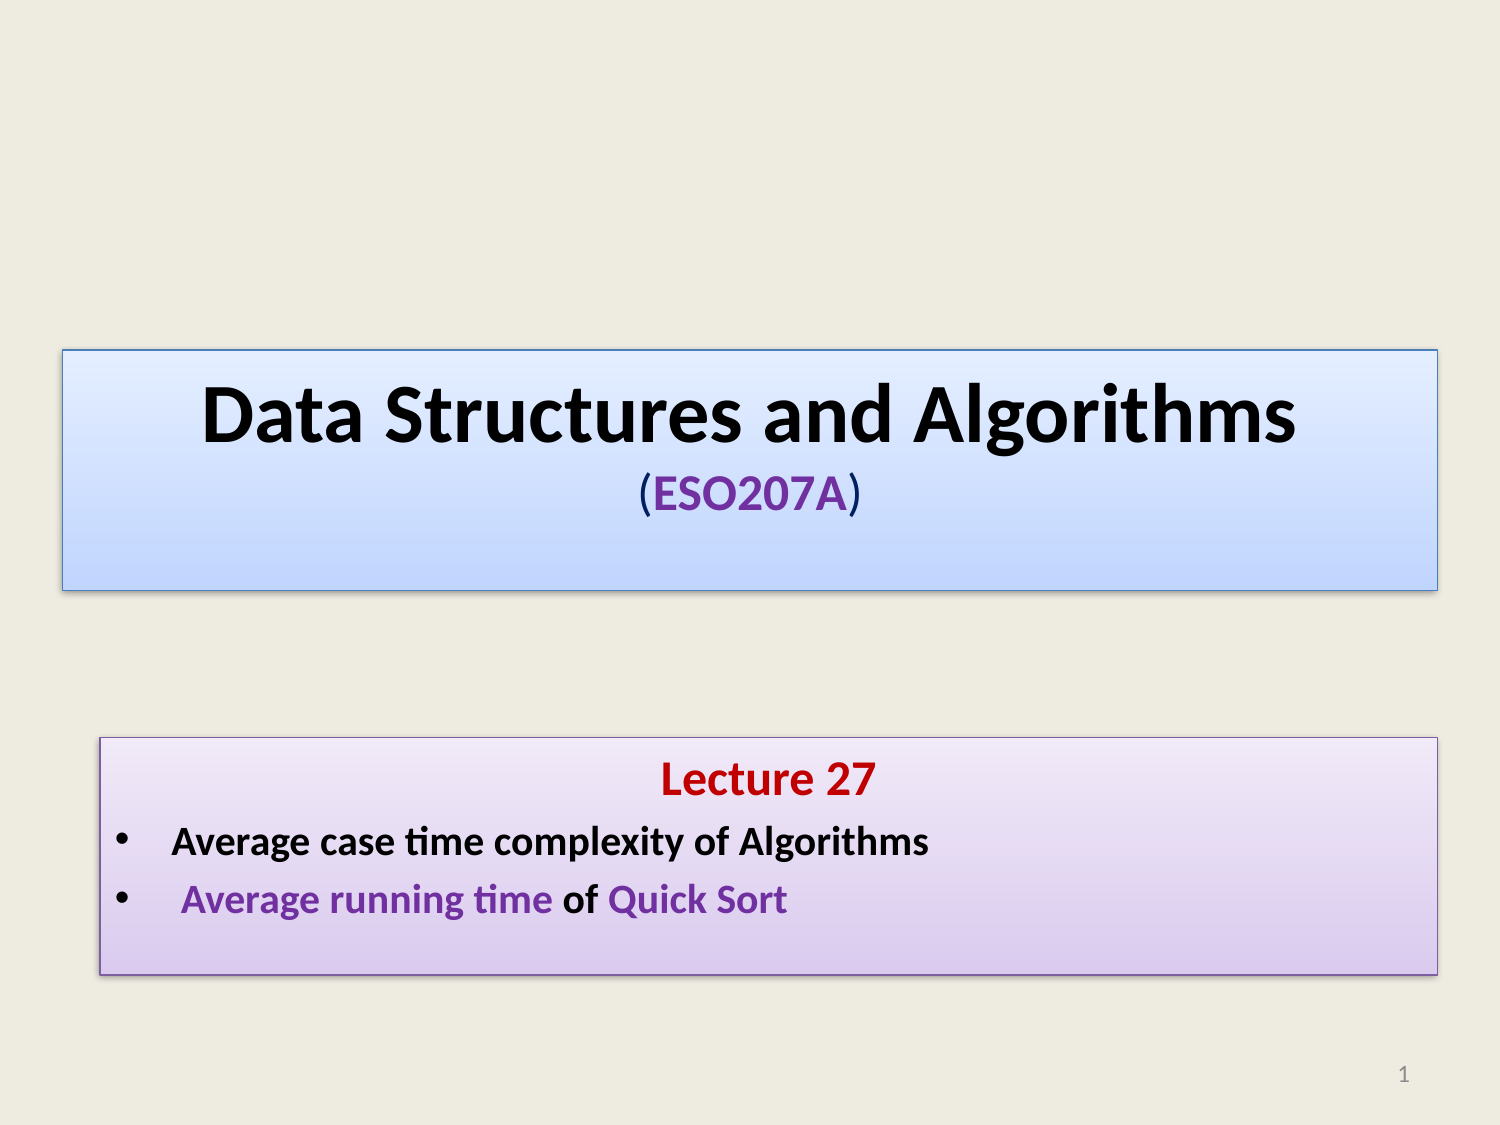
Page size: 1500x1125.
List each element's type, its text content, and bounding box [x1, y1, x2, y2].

title Data Structures and Algorithms (ESO207A) [62, 349, 1438, 591]
slide_number 1 [1074, 1042, 1425, 1103]
subtitle Lecture 27 Average case time complexity of Algorithms Average running time of Quick Sort [99, 737, 1438, 976]
